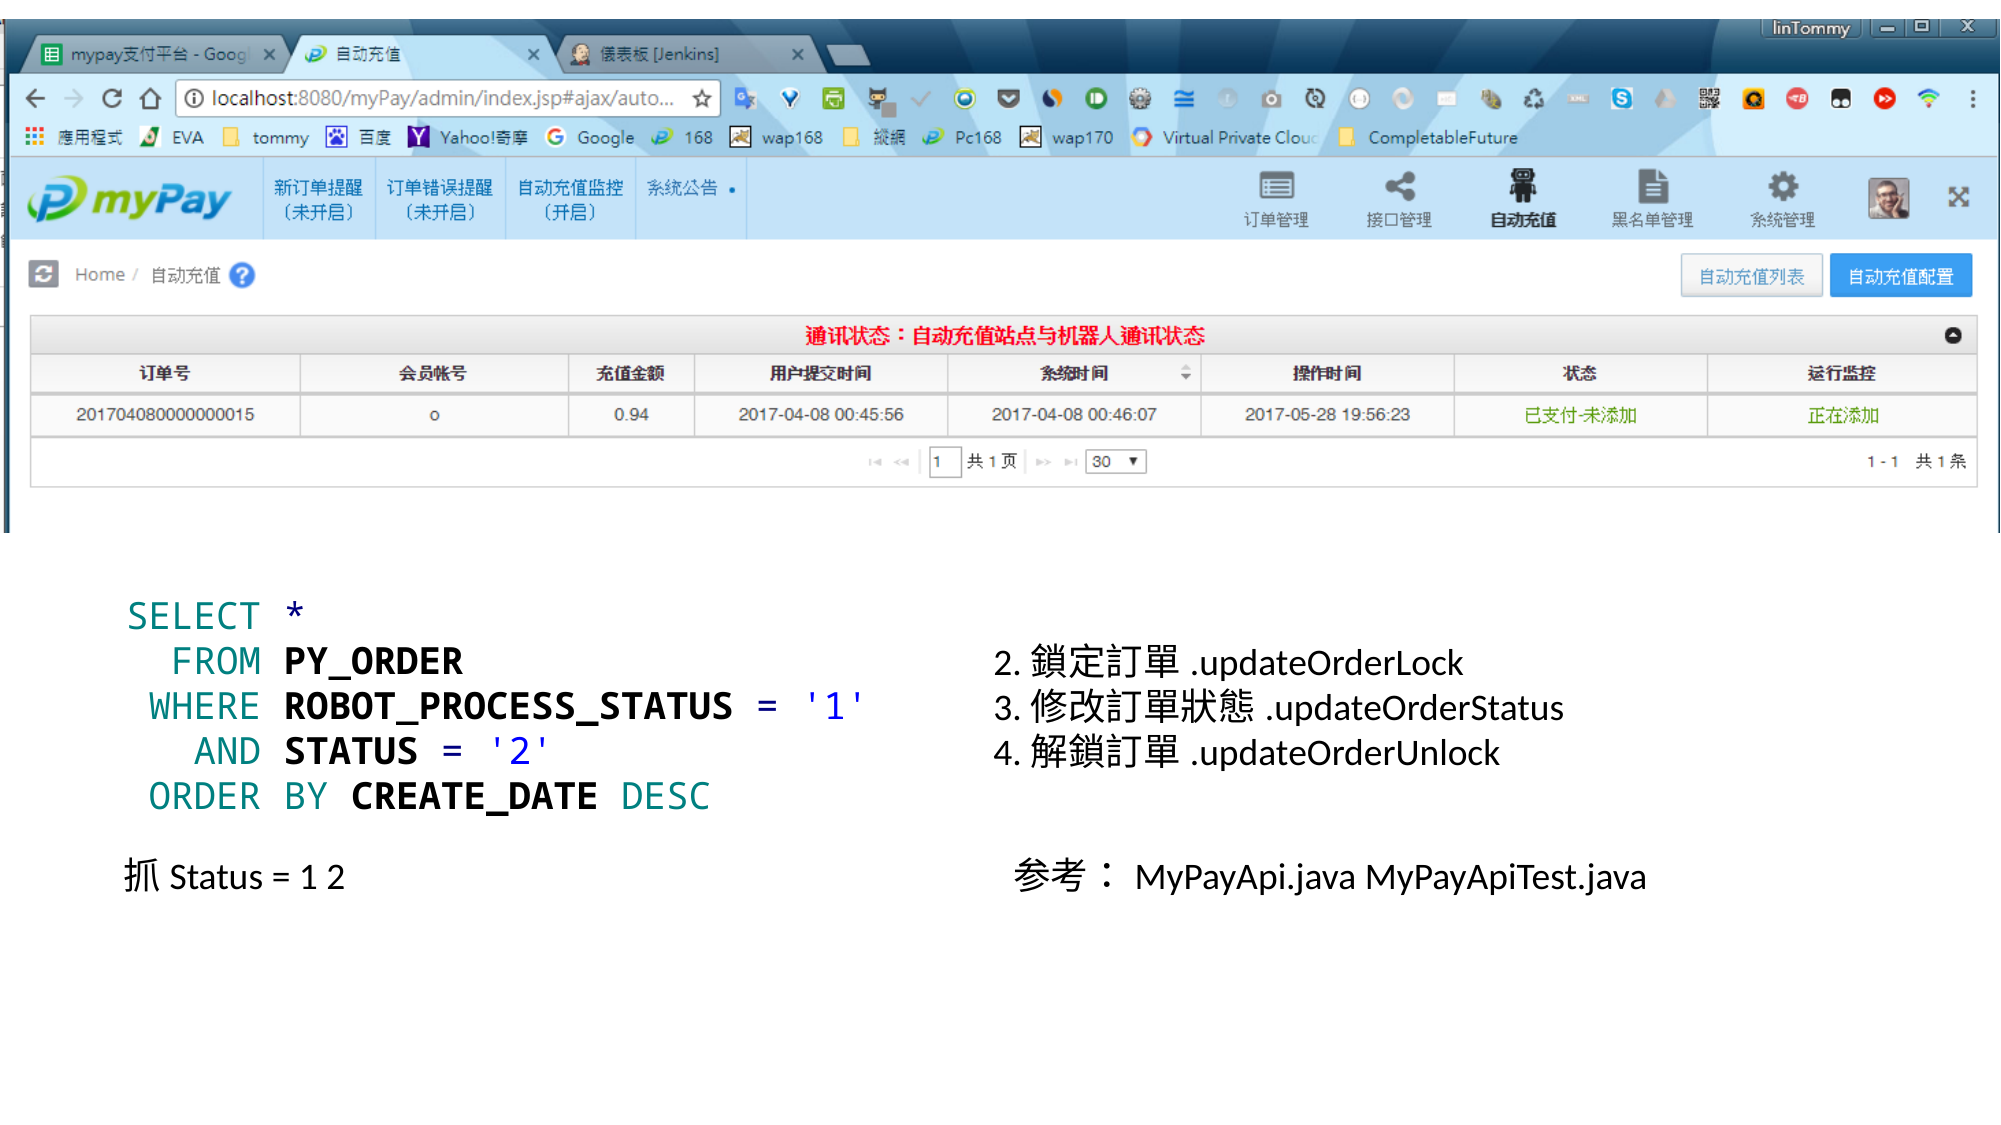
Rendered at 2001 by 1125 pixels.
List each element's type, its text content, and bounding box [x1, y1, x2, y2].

text_box 2.鎖定訂單.updateOrderLock 3.修改訂單狀態.updateOrderStatus 4.解鎖訂單.updateOrderUnlock [978, 630, 1580, 781]
picture [0, 19, 2000, 533]
text_box SELECT * FROM PY_ORDER WHERE ROBOT_PROCESS_STATUS = '1' AND STATUS = '2' ORDER BY CREATE_DATE DESC [111, 584, 1112, 825]
text_box 参考：MyPayApi.java MyPayApiTest.java [998, 844, 1663, 950]
text_box 抓Status = 1 2 [108, 844, 361, 905]
